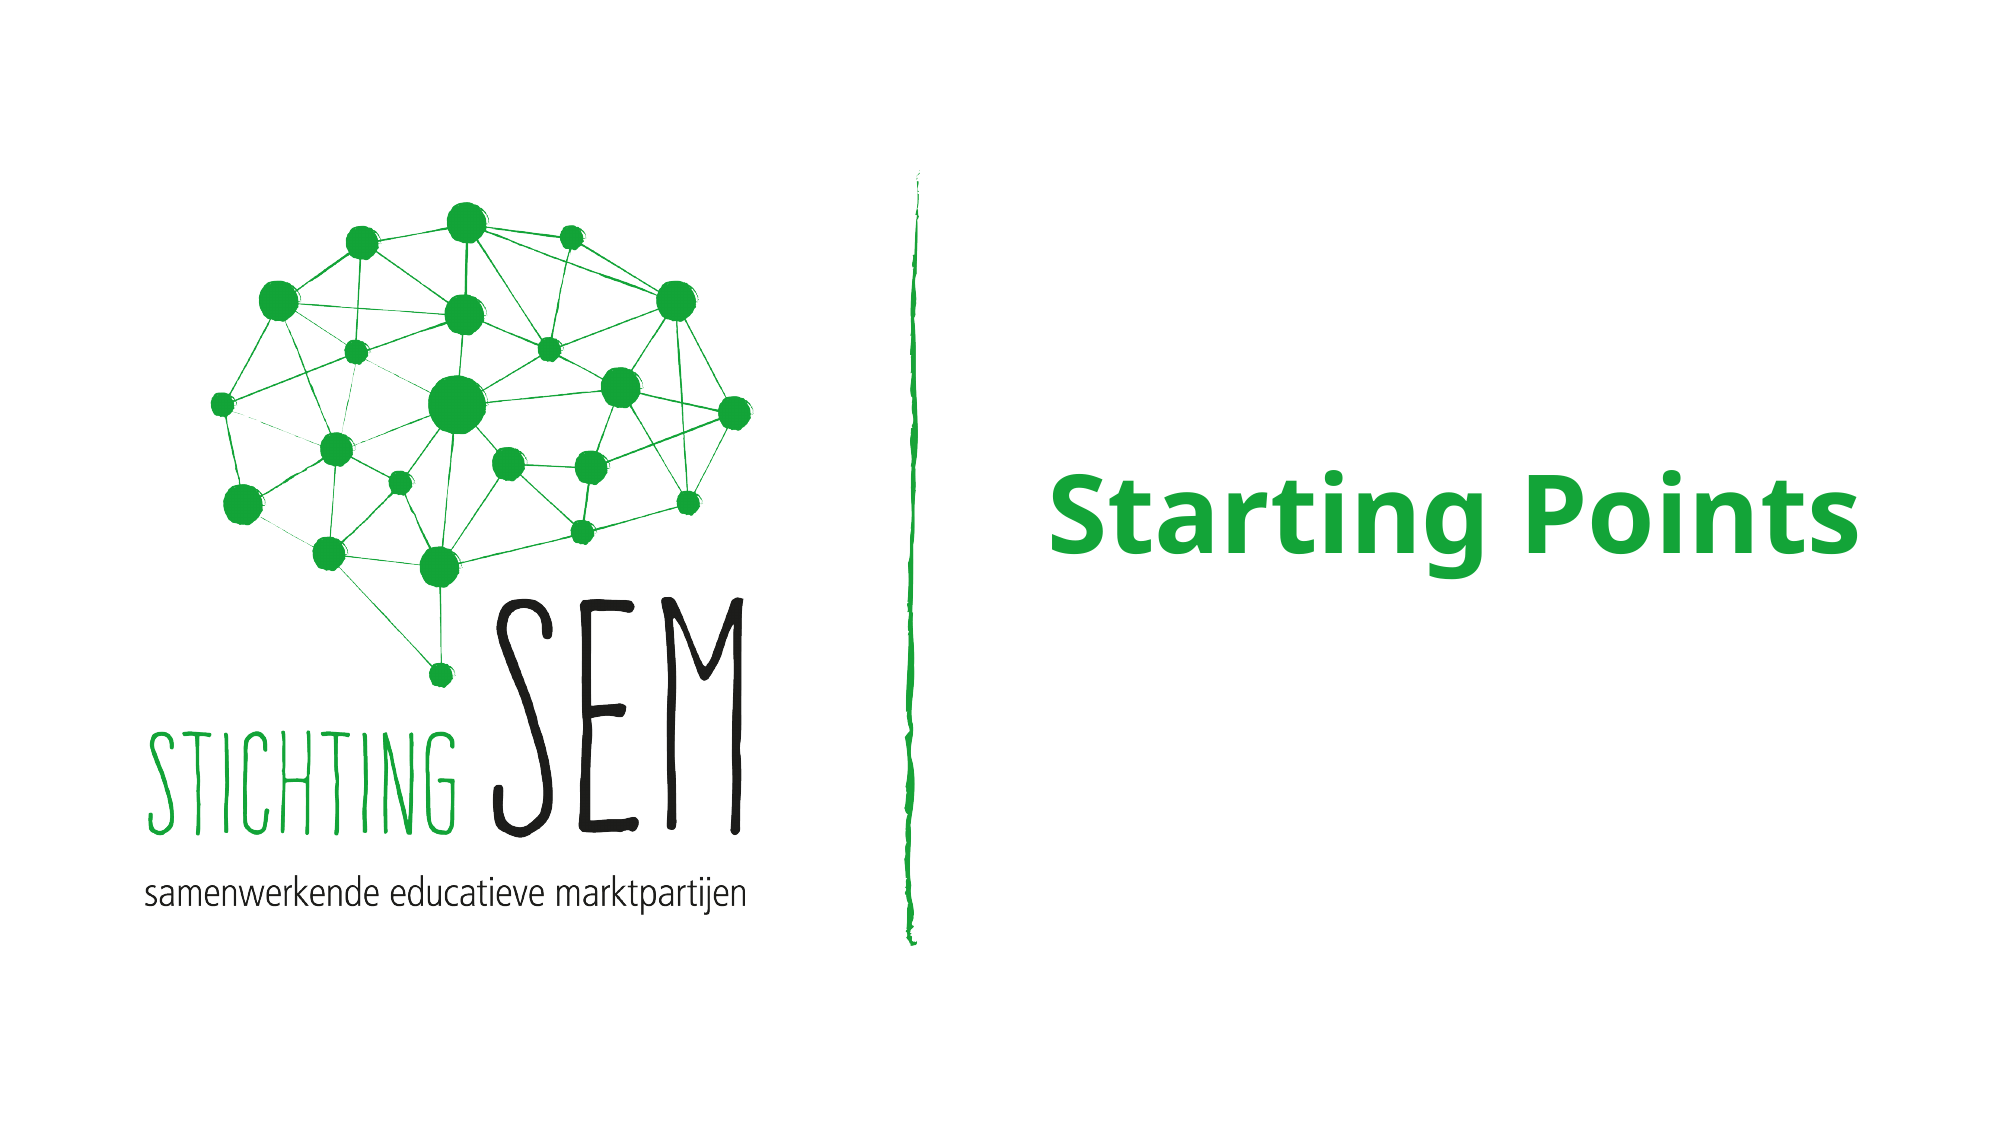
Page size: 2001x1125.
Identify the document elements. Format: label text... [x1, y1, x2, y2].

picture [145, 202, 754, 915]
title Starting Points [1032, 452, 1886, 587]
picture [904, 170, 920, 946]
